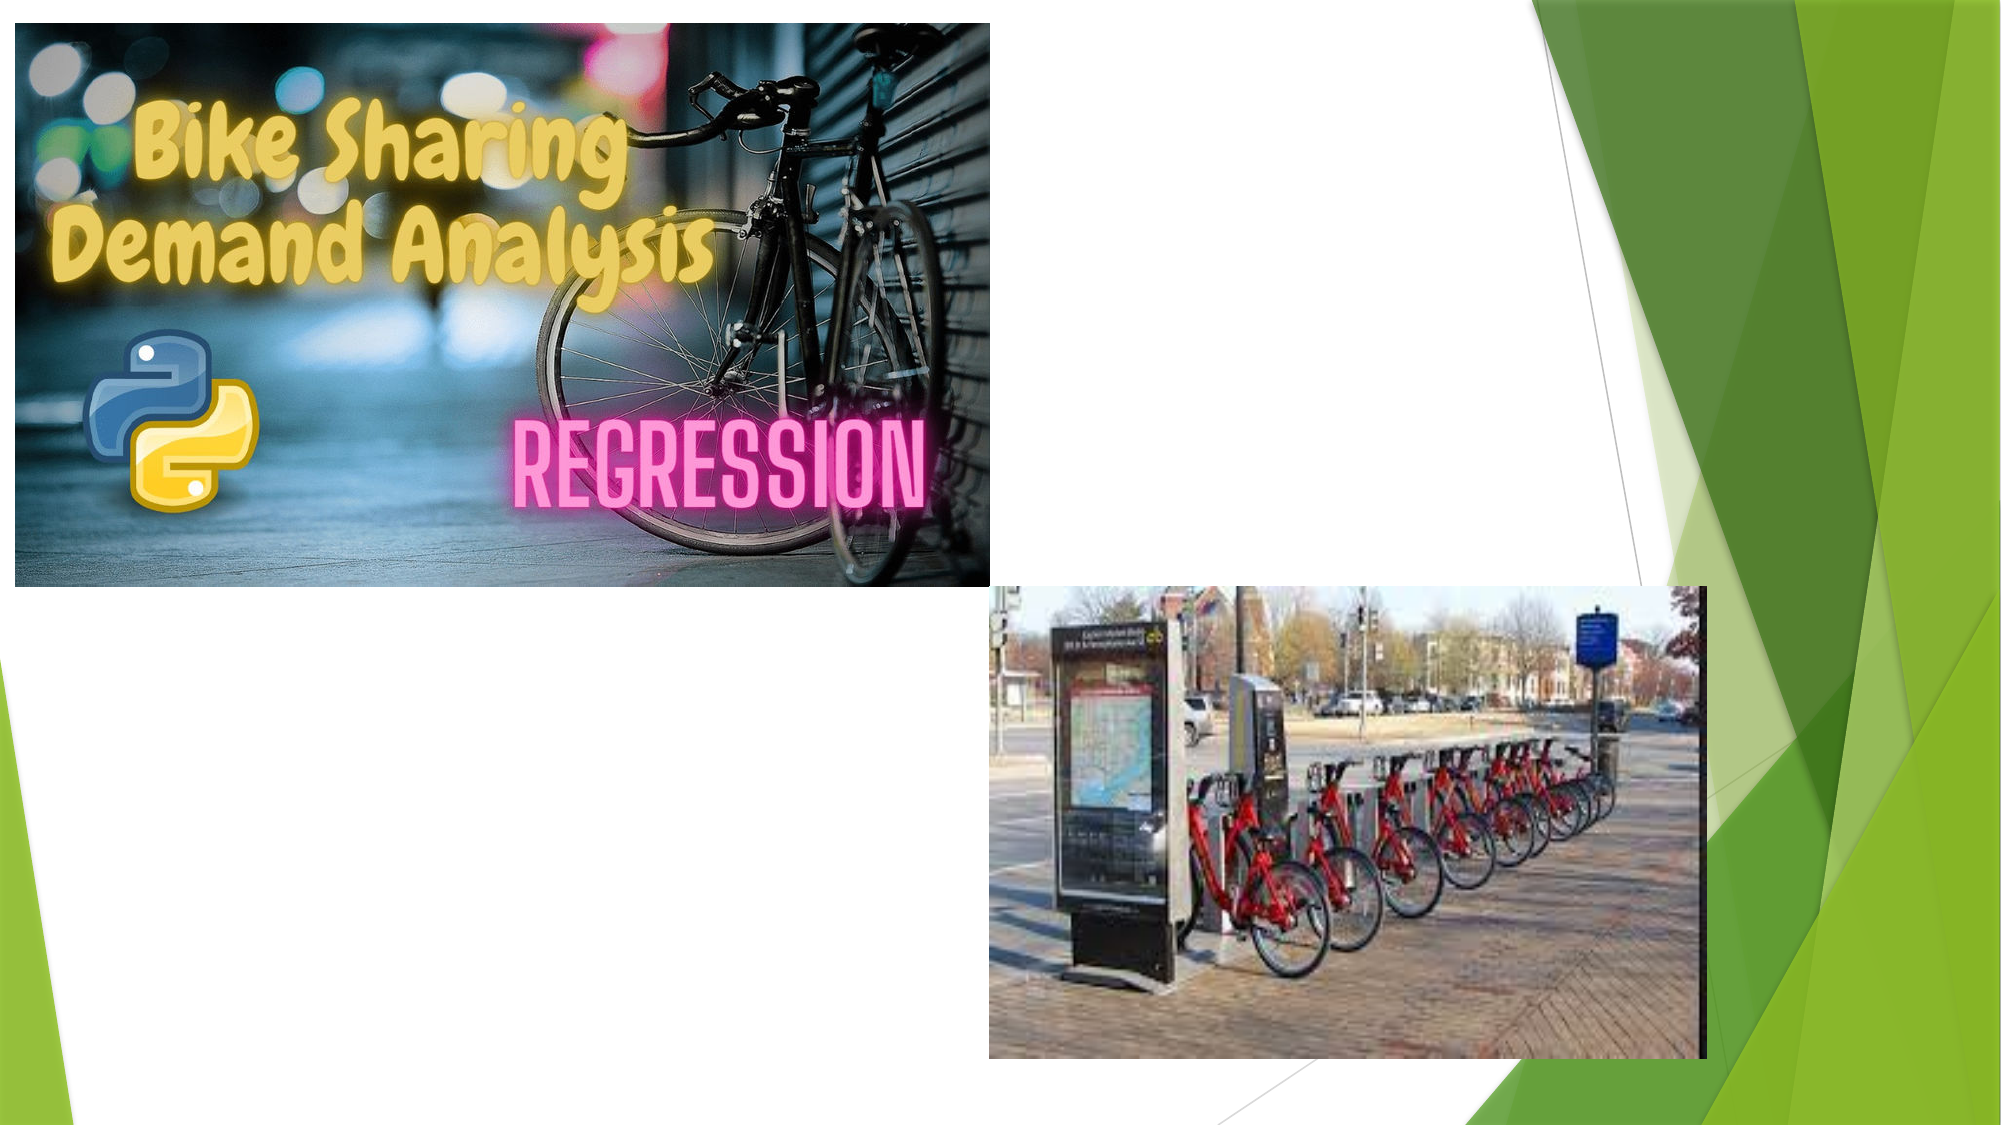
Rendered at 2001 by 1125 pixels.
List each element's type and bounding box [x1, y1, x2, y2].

picture [989, 586, 1707, 1060]
list [14, 23, 991, 588]
